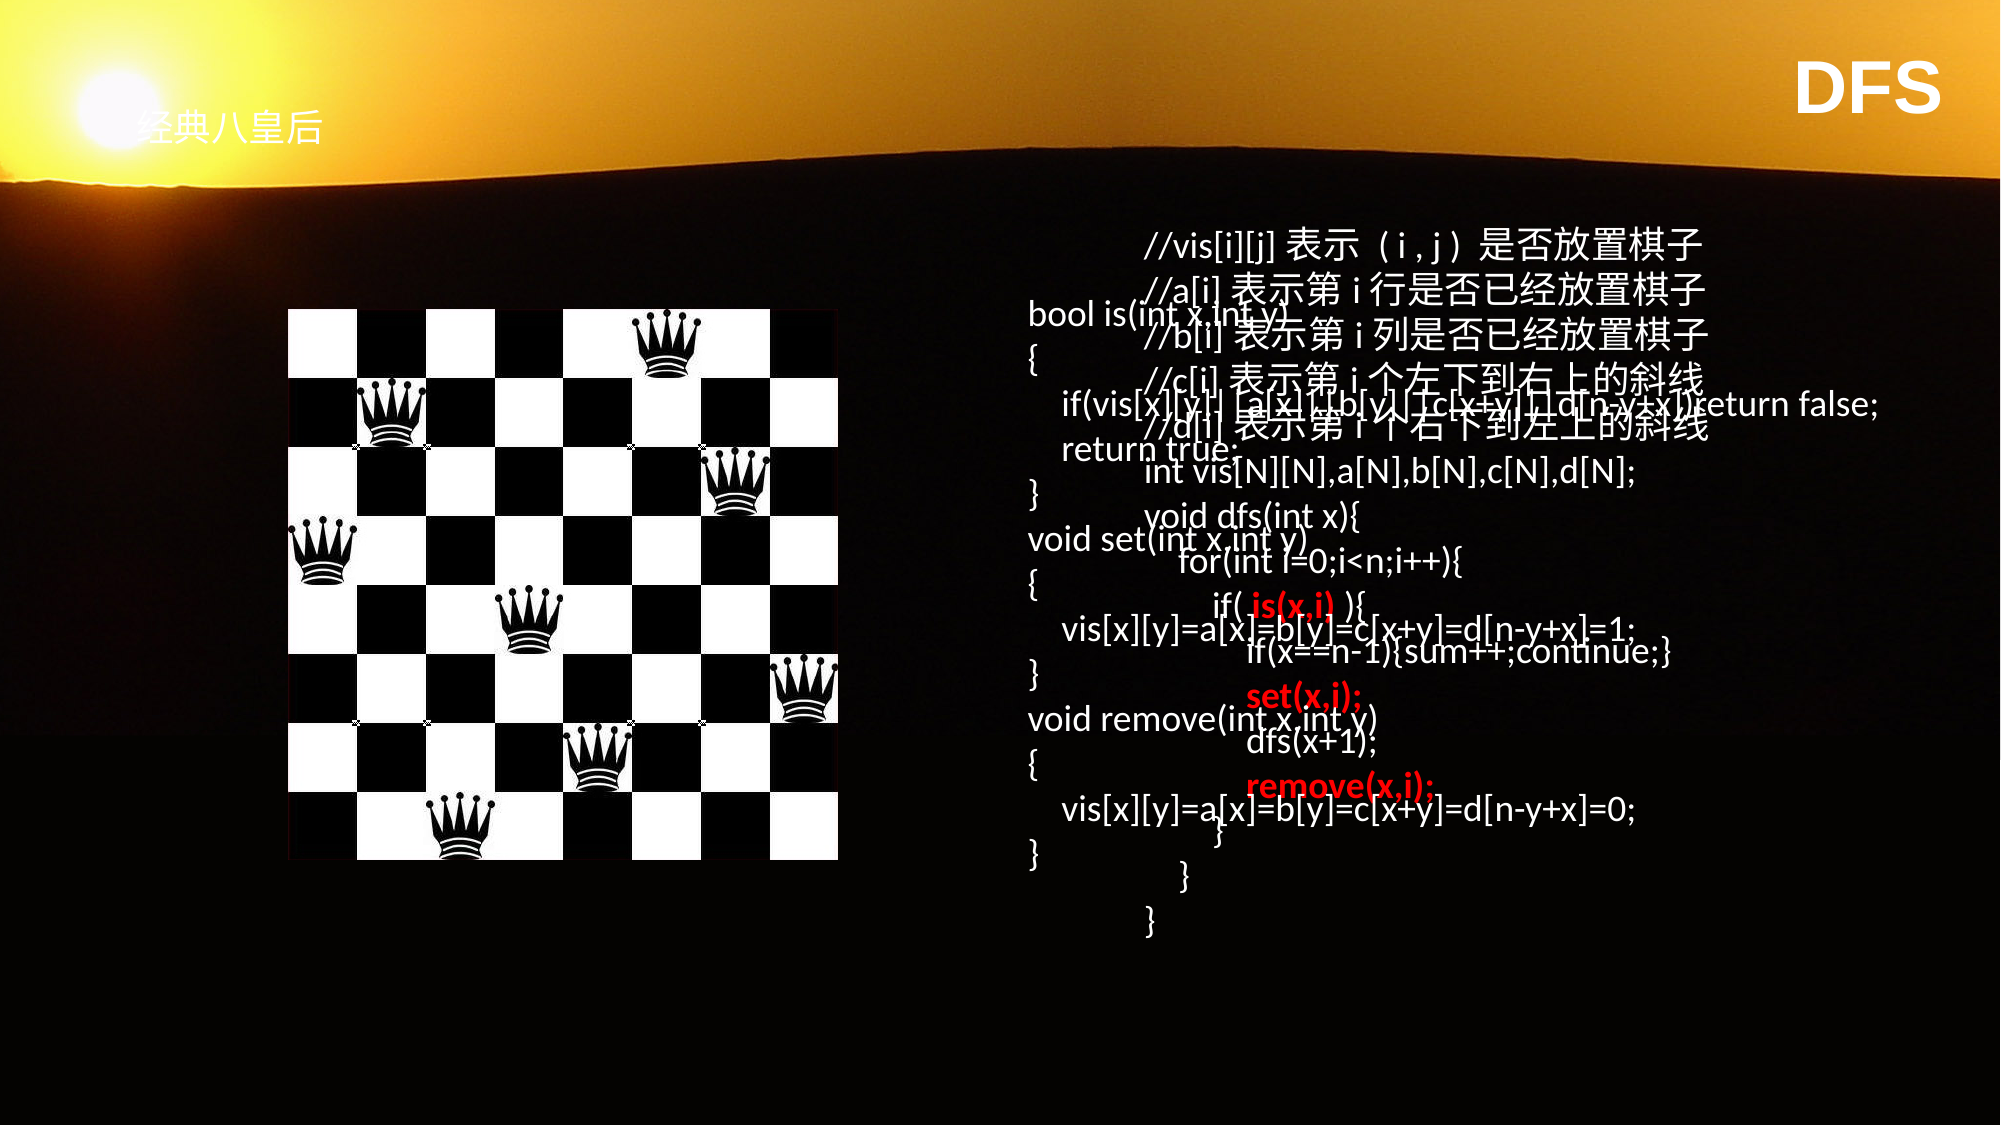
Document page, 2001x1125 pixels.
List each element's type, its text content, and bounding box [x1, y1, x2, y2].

text_box //vis[i][j]表示 ( i , j ) 是否放置棋子 //a[i]表示第i行是否已经放置棋子 //b[i]表示第i列是否已经放置棋子 //c[i]表示第i个左下到右上的斜线 //d[i]表示第i个右下到左上的斜线 int vis[N][N],a[N],b[N],c[N],d[N]; void dfs(int x){ for(int i=0;i<n;i++){ if( is(x,i) ){ if(x==n-1){sum++;continue;} set(x,i); dfs(x+1); remove(x,i); } } } [1129, 213, 1725, 281]
text_box 经典八皇后 [121, 96, 339, 157]
text_box bool is(int x,int y) { if(vis[x][y]||a[x]||b[y]||c[x+y]||d[n-y+x])return false; return true; } void set(int x,int y) { vis[x][y]=a[x]=b[y]=c[x+y]=d[n-y+x]=1; } void remove(int x,int y) { vis[x][y]=a[x]=b[y]=c[x+y]=d[n-y+x]=0; } [1012, 281, 1895, 882]
text_box //vis[i][j]表示 ( i , j ) 是否放置棋子 //a[i]表示第i行是否已经放置棋子 //b[i]表示第i列是否已经放置棋子 //c[i]表示第i个左下到右上的斜线 //d[i]表示第i个右下到左上的斜线 int vis[N][N],a[N],b[N],c[N],d[N]; void dfs(int x){ for(int i=0;i<n;i++){ if( is(x,i) ){ if(x==n-1){sum++;continue;} set(x,i); dfs(x+1); remove(x,i); } } } [1129, 882, 1725, 949]
picture [0, 0, 2001, 860]
title DFS [137, 34, 1958, 138]
